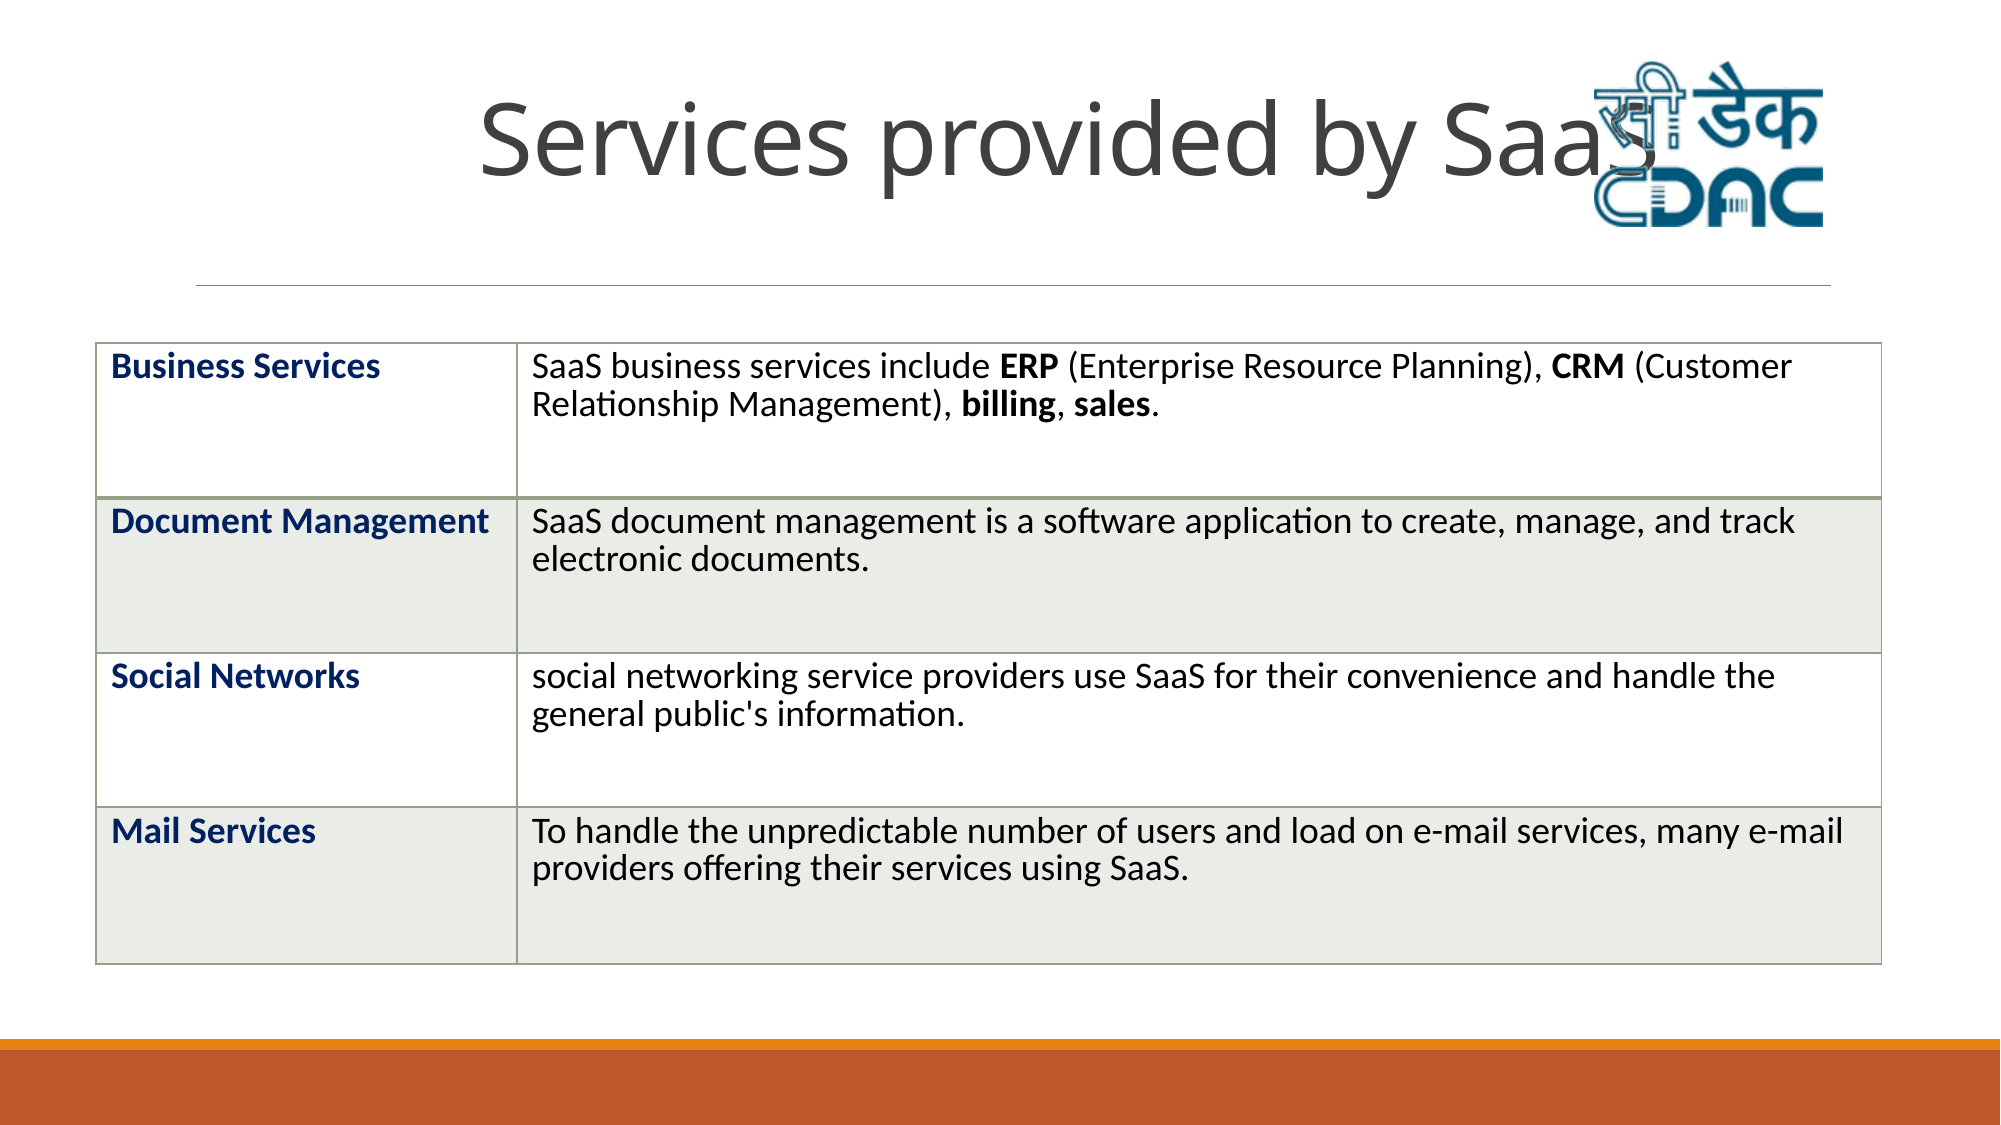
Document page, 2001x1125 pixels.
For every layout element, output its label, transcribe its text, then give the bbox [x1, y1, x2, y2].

table_cell Document Management [97, 500, 516, 652]
table_cell Social Networks [97, 654, 516, 806]
table_cell social networking service providers use SaaS for their convenience and handle the general public's information. [518, 654, 1881, 806]
table_header SaaS business services include ERP (Enterprise Resource Planning), CRM (Customer Relationship Management), billing, sales. [518, 344, 1881, 496]
table_cell To handle the unpredictable number of users and load on e-mail services, many e-mail providers offering their services using SaaS. [518, 808, 1881, 963]
table_cell SaaS document management is a software application to create, manage, and track electronic documents. [518, 500, 1881, 652]
table_header Business Services [97, 344, 516, 496]
title Services provided by SaaS [163, 84, 1590, 204]
picture [1593, 60, 1823, 228]
table_cell Mail Services [97, 808, 516, 963]
